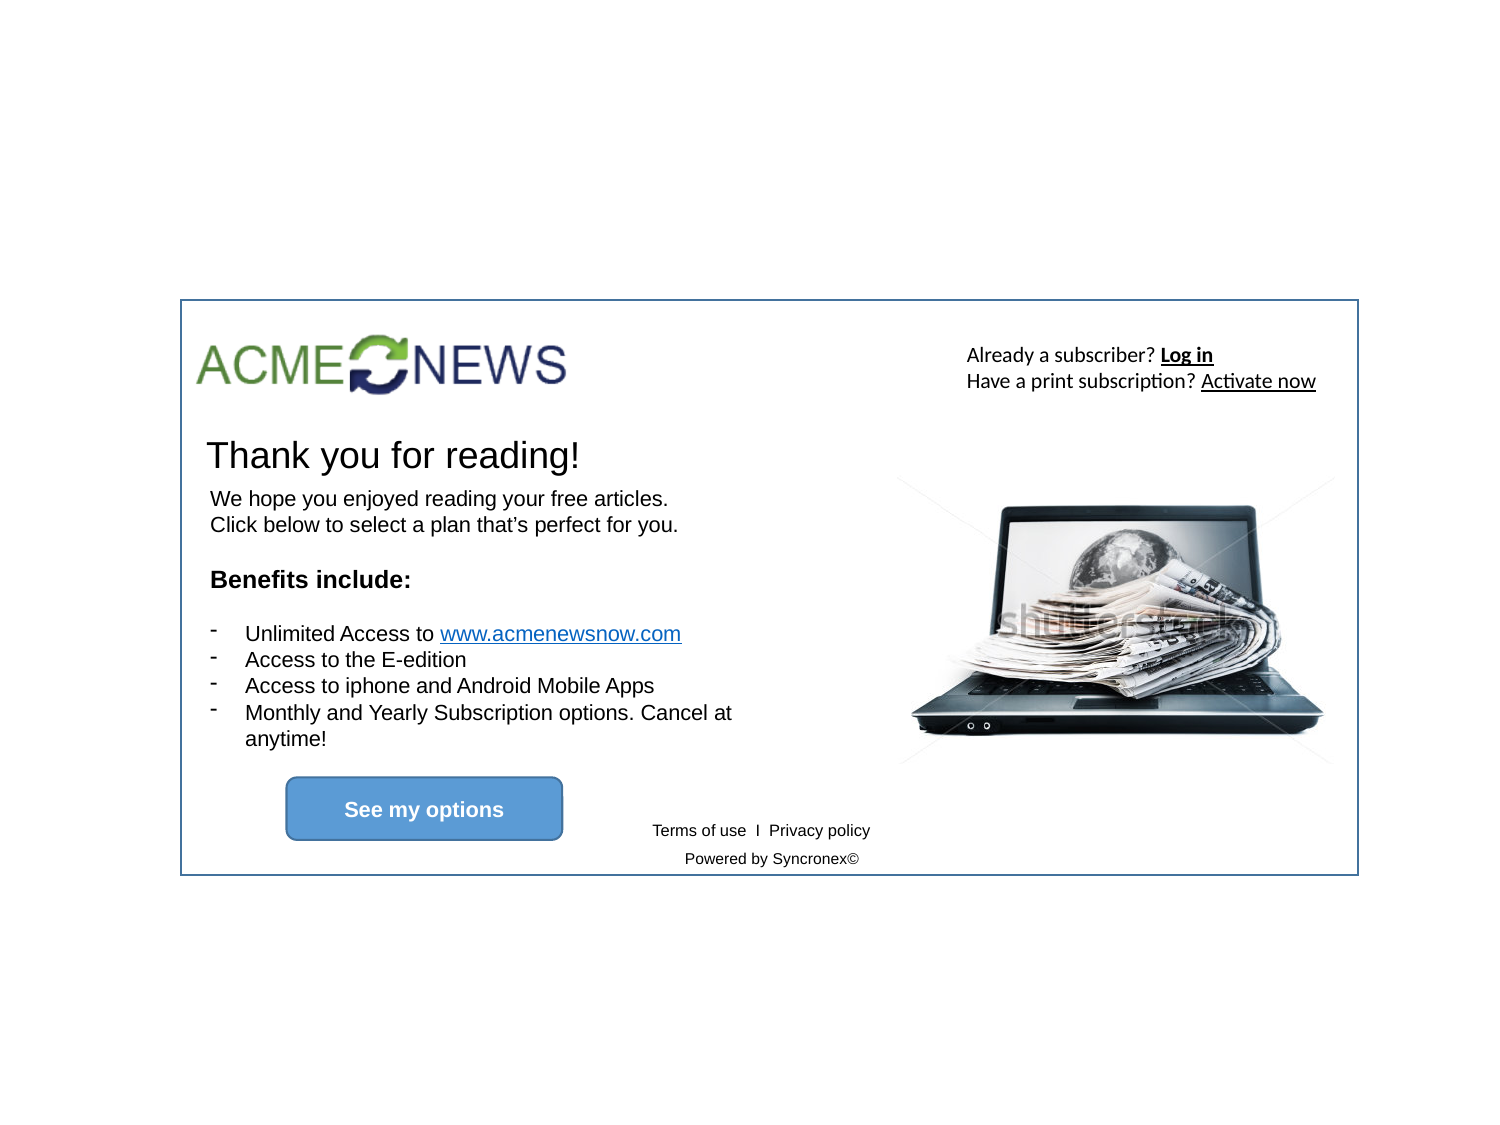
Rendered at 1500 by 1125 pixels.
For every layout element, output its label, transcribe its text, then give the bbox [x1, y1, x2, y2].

text_box Print subscriber? Link your account [180, 299, 1359, 876]
text_box Thank you for reading! [84, 423, 702, 484]
text_box Terms of use I Privacy policy [637, 812, 898, 868]
picture [897, 475, 1335, 764]
text_box We hope you enjoyed reading your free articles. Click below to select a plan that’s perfect for you. Benefits include: Unlimited Access to www.acmenewsnow.com Access to the E-edition Access to iphone and Android Mobile Apps Monthly and Yearly Subscription options. Cancel at anytime! [195, 477, 813, 792]
picture [195, 330, 571, 403]
text_box Already a subscriber? Log in Have a print subscription? Activate now [951, 313, 1350, 421]
text_box See my options [285, 776, 564, 841]
text_box Powered by Syncronex© [670, 841, 927, 875]
